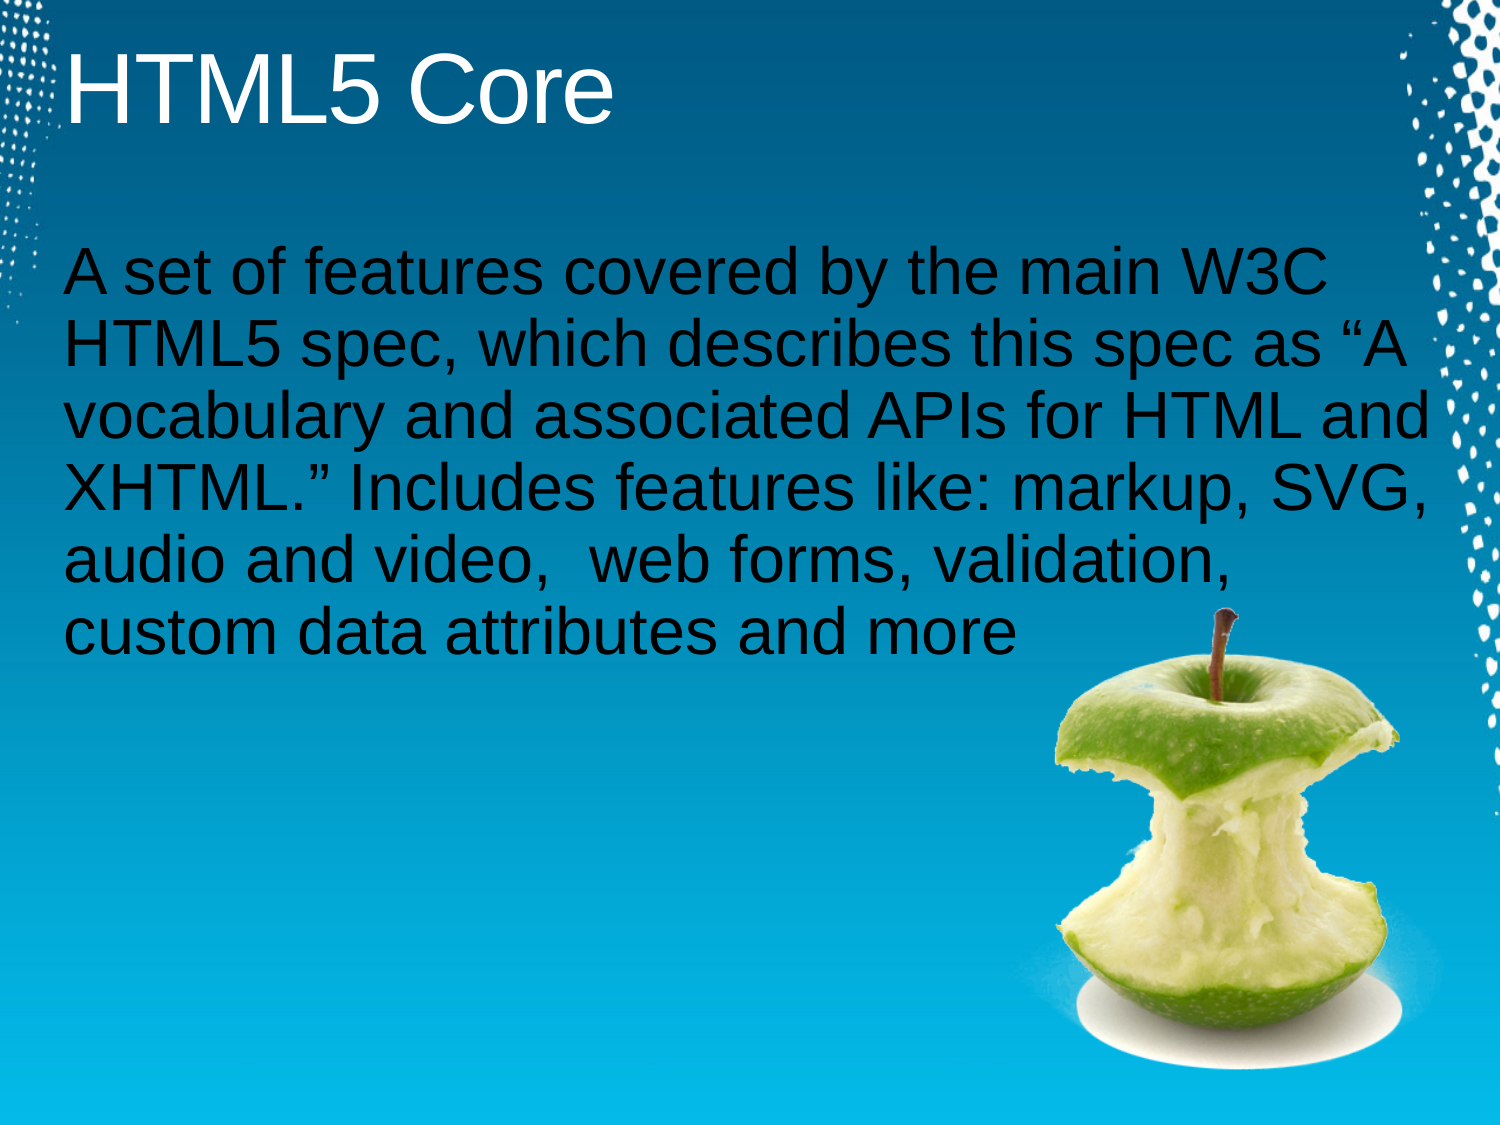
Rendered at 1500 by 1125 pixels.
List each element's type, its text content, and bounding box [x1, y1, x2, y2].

picture [44, 32, 50, 41]
picture [1494, 492, 1500, 505]
picture [1453, 379, 1462, 390]
picture [1457, 324, 1465, 332]
picture [24, 88, 32, 95]
picture [1437, 164, 1443, 177]
picture [1480, 312, 1490, 322]
picture [1436, 274, 1441, 291]
picture [1463, 413, 1469, 424]
picture [985, 619, 1014, 653]
picture [1477, 482, 1484, 492]
picture [32, 42, 37, 53]
picture [1442, 257, 1450, 264]
picture [14, 0, 22, 6]
picture [18, 42, 27, 53]
picture [1479, 426, 1486, 436]
picture [1469, 187, 1479, 200]
picture [1425, 188, 1435, 198]
picture [1461, 525, 1468, 533]
picture [1448, 27, 1459, 44]
picture [1473, 335, 1480, 344]
picture [1488, 404, 1495, 414]
picture [1486, 657, 1497, 676]
picture [1466, 301, 1472, 312]
picture [43, 47, 48, 55]
picture [1492, 691, 1500, 709]
picture [23, 14, 30, 23]
picture [25, 0, 32, 8]
picture [1467, 246, 1474, 256]
picture [1472, 392, 1479, 402]
picture [36, 0, 43, 10]
picture [22, 27, 29, 38]
picture [1442, 0, 1451, 8]
picture [1473, 278, 1483, 291]
picture [1445, 87, 1456, 98]
picture [1484, 517, 1491, 526]
picture [1449, 291, 1456, 297]
picture [1437, 308, 1448, 326]
picture [19, 57, 26, 66]
picture [1481, 570, 1490, 583]
picture [1455, 122, 1464, 133]
picture [10, 41, 18, 49]
picture [1418, 152, 1427, 166]
picture [1482, 682, 1489, 694]
picture [1488, 714, 1496, 728]
picture [1460, 213, 1467, 219]
picture [1465, 502, 1476, 516]
picture [1438, 109, 1444, 119]
picture [1470, 446, 1477, 459]
picture [26, 101, 32, 111]
picture [1458, 269, 1465, 276]
picture [1494, 747, 1500, 765]
list A set of features covered by the main W3C HTML5 spec, which describes this spec as “A vocabulary and associated APIs for HTML and XHTML.” Includes features like: markup, SVG, audio and video, web forms, validation, custom data attributes and more [63, 237, 1436, 676]
picture [1453, 0, 1500, 305]
picture [1446, 345, 1455, 358]
picture [34, 16, 41, 23]
picture [1452, 431, 1461, 449]
picture [1443, 200, 1451, 207]
picture [1445, 142, 1452, 155]
picture [1492, 548, 1500, 561]
picture [9, 55, 14, 64]
picture [1447, 399, 1455, 415]
picture [1451, 235, 1458, 241]
picture [1031, 608, 1437, 1069]
picture [1478, 625, 1490, 642]
picture [1473, 589, 1483, 607]
picture [1473, 535, 1484, 550]
title HTML5 Core [63, 37, 1436, 149]
picture [1464, 359, 1471, 366]
picture [1461, 155, 1471, 167]
picture [1487, 604, 1500, 620]
picture [1490, 349, 1495, 357]
picture [965, 620, 969, 653]
picture [1453, 177, 1460, 189]
picture [1481, 368, 1488, 380]
picture [1495, 638, 1500, 652]
picture [1440, 367, 1449, 378]
picture [1496, 323, 1500, 339]
picture [32, 31, 39, 39]
picture [1468, 557, 1475, 573]
picture [1458, 465, 1469, 483]
picture [1496, 438, 1500, 449]
